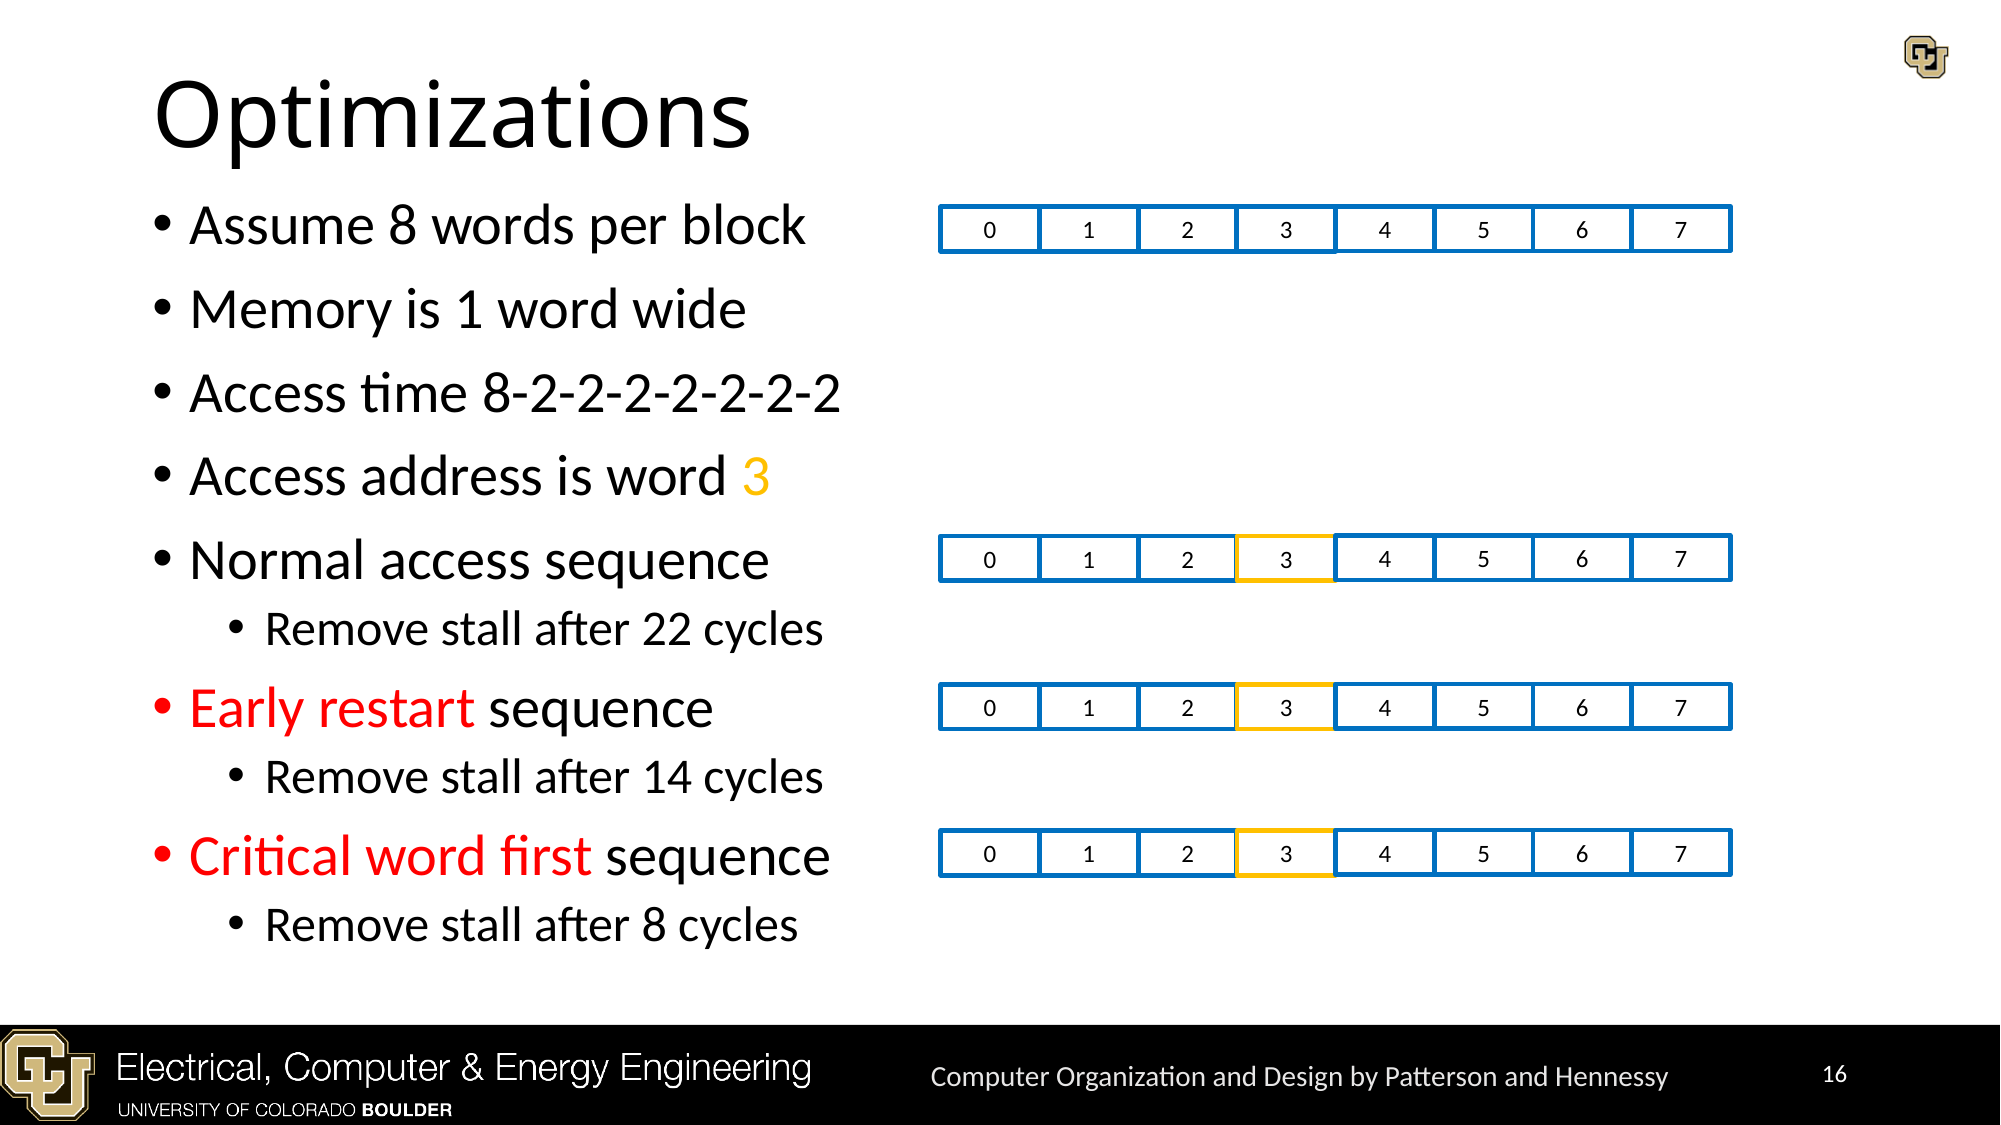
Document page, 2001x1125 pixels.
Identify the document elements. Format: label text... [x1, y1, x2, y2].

text_box 3 [1236, 830, 1336, 876]
text_box 5 [1434, 535, 1532, 581]
text_box 0 [940, 830, 1039, 876]
text_box 3 [1236, 206, 1336, 252]
text_box 2 [1138, 206, 1236, 252]
text_box 7 [1631, 206, 1731, 251]
text_box 4 [1335, 206, 1434, 251]
text_box 4 [1335, 684, 1434, 729]
text_box 6 [1532, 206, 1631, 251]
title Optimizations [137, 8, 1863, 227]
text_box 4 [1335, 535, 1434, 581]
footer Computer Organization and Design by Patterson and Hennessy [0, 1024, 2000, 1125]
text_box 6 [1532, 535, 1631, 581]
text_box 3 [1236, 535, 1335, 581]
text_box 0 [940, 206, 1039, 252]
text_box 7 [1631, 684, 1731, 729]
text_box 7 [1631, 535, 1731, 581]
slide_number 16 [1412, 1042, 1863, 1103]
text_box 0 [940, 684, 1039, 730]
text_box 1 [1039, 206, 1138, 252]
text_box 2 [1138, 830, 1236, 876]
picture [1899, 32, 1958, 87]
text_box 7 [1631, 830, 1731, 875]
text_box 5 [1434, 684, 1532, 729]
list Assume 8 words per block Memory is 1 word wide Access time 8-2-2-2-2-2-2-2 Access address is word 3 Normal access sequence Remove stall after 22 cycles Early restart sequence Remove stall after 14 cycles Critical word first sequence Remove stall after 8 cycles [137, 187, 875, 1003]
text_box 5 [1434, 830, 1532, 875]
text_box 2 [1138, 535, 1236, 581]
text_box 4 [1335, 830, 1434, 875]
text_box 1 [1039, 535, 1138, 581]
text_box 2 [1138, 684, 1236, 730]
text_box 6 [1532, 684, 1631, 729]
text_box 0 [940, 535, 1039, 581]
text_box 3 [1236, 684, 1336, 730]
text_box 1 [1039, 830, 1138, 876]
text_box 1 [1039, 684, 1138, 730]
picture [0, 1029, 810, 1121]
text_box 6 [1532, 830, 1631, 875]
text_box 5 [1434, 206, 1532, 251]
